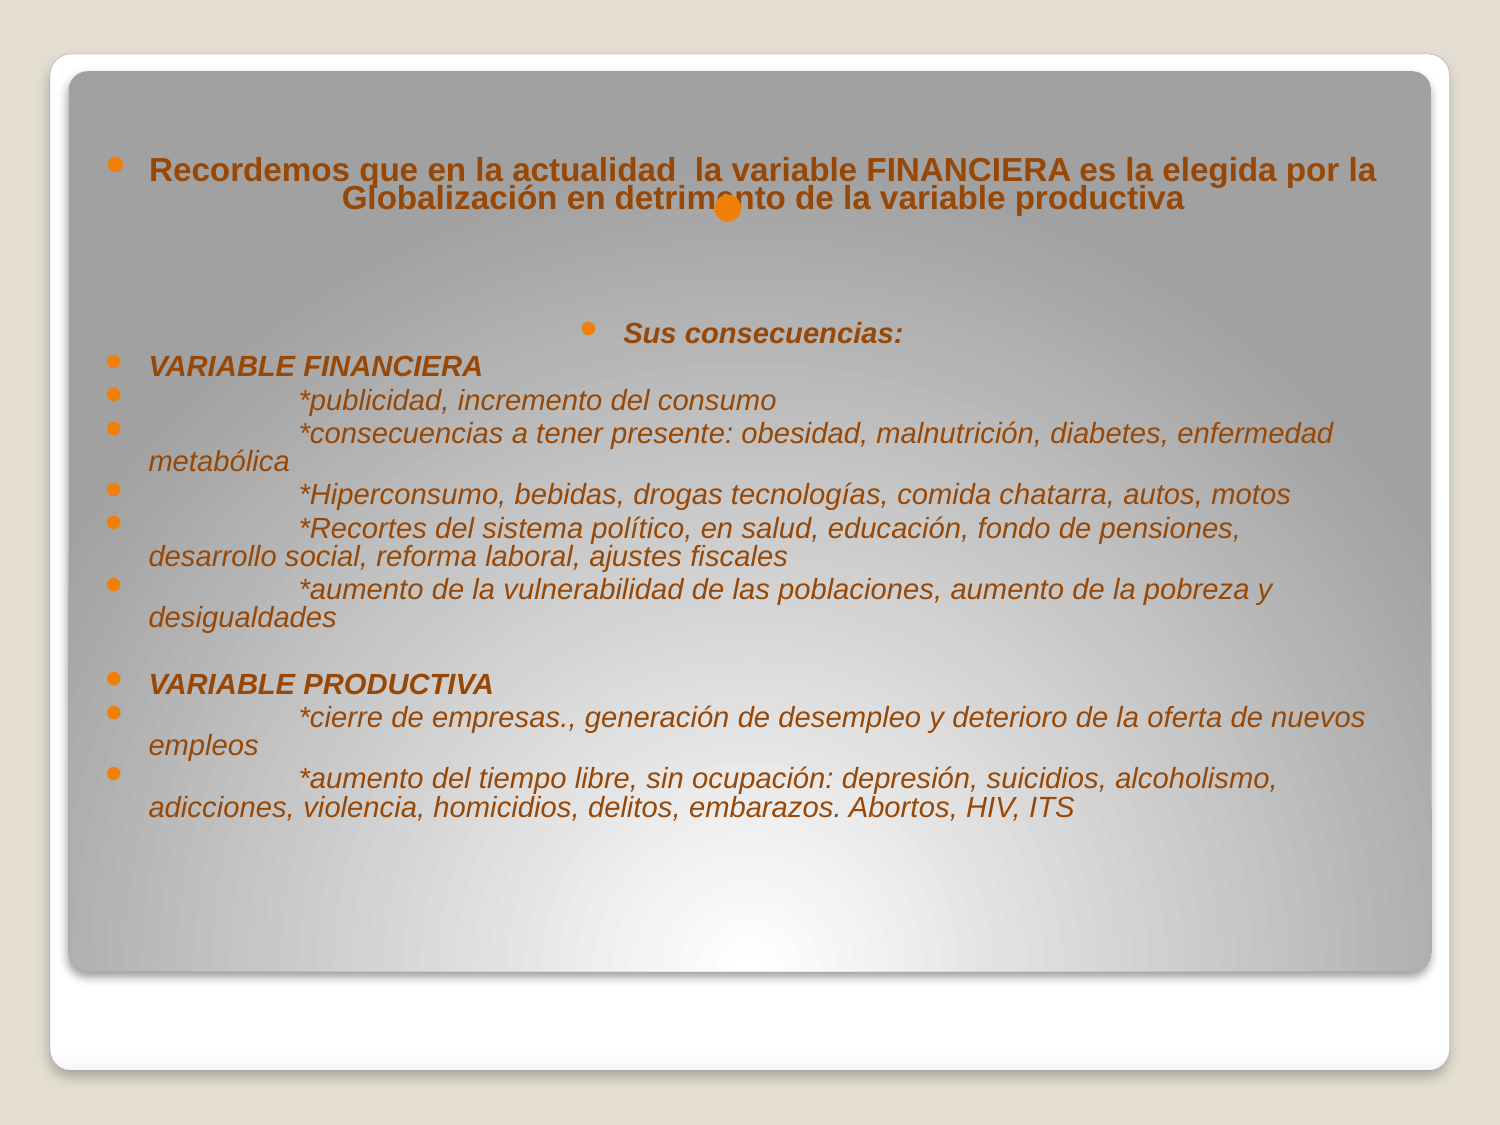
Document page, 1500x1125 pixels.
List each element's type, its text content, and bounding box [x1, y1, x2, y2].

list Recordemos que en la actualidad la variable FINANCIERA es la elegida por la Globalización en detrimento de la variable productiva Sus consecuencias: VARIABLE FINANCIERA *publicidad, incremento del consumo *consecuencias a tener presente: obesidad, malnutrición, diabetes, enfermedad metabólica *Hiperconsumo, bebidas, drogas tecnologías, comida chatarra, autos, motos *Recortes del sistema político, en salud, educación, fondo de pensiones, desarrollo social, reforma laboral, ajustes fiscales *aumento de la vulnerabilidad de las poblaciones, aumento de la pobreza y desigualdades VARIABLE PRODUCTIVA *cierre de empresas., generación de desempleo y deterioro de la oferta de nuevos empleos *aumento del tiempo libre, sin ocupación: depresión, suicidios, alcoholismo, adicciones, violencia, homicidios, delitos, embarazos. Abortos, HIV, ITS [75, 78, 1425, 1005]
